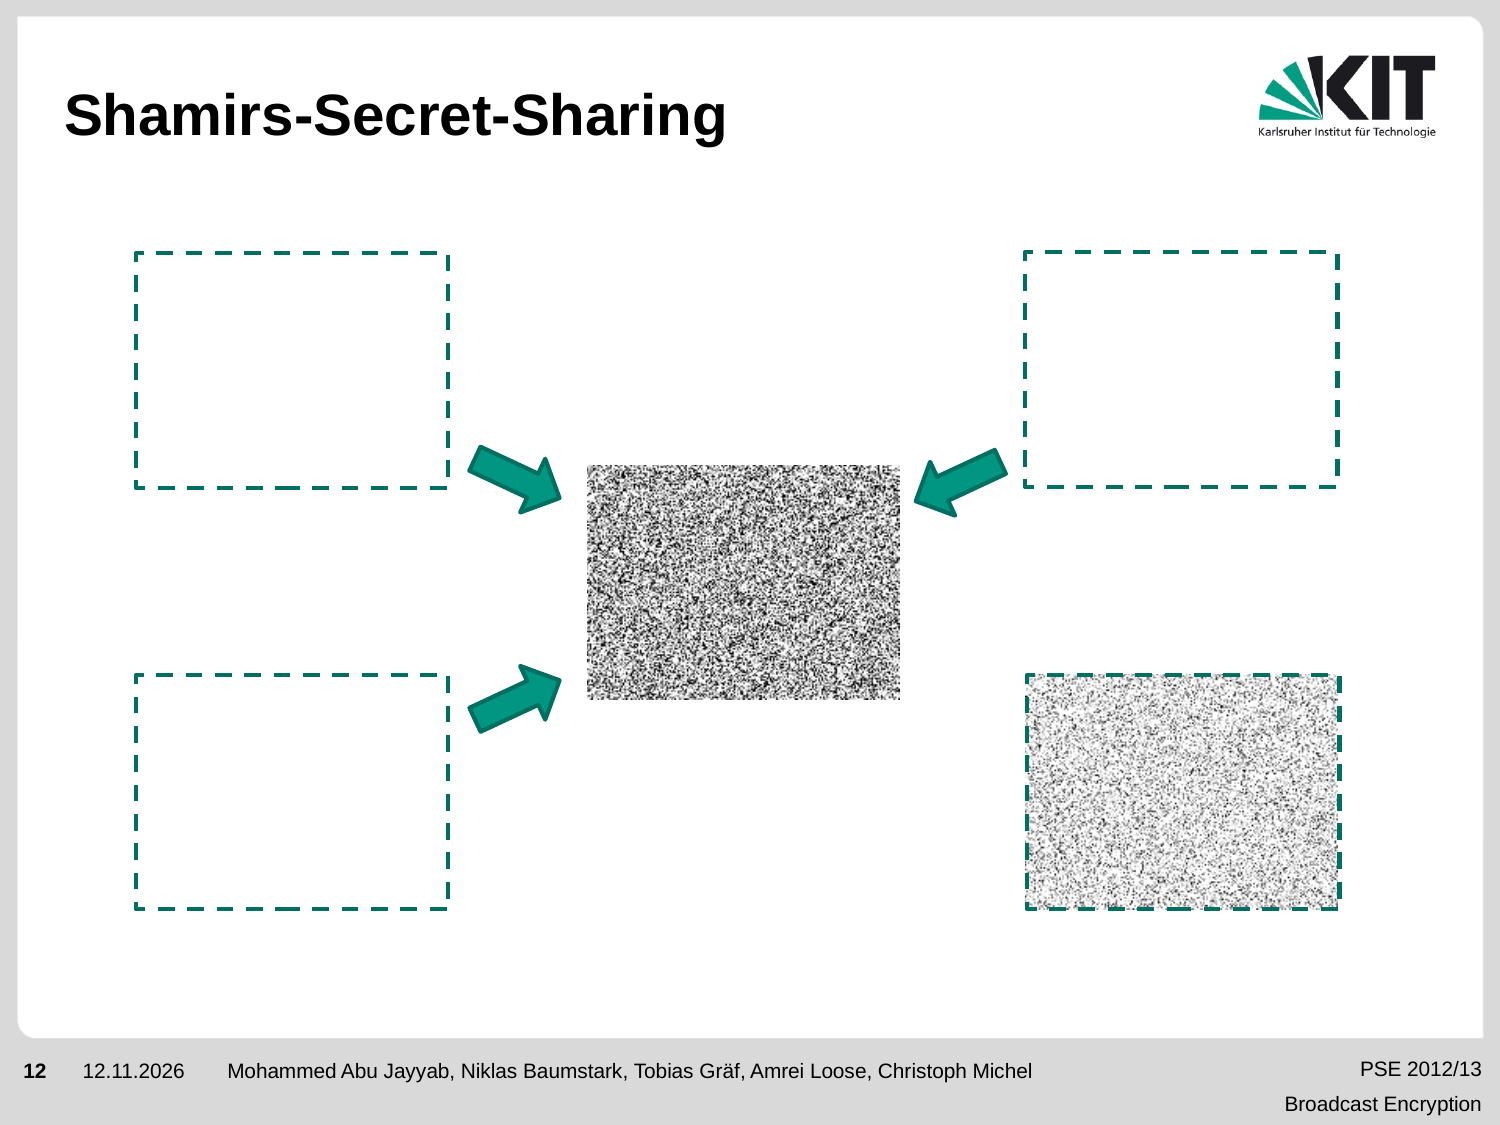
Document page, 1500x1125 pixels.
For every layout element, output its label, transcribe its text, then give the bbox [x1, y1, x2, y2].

title Shamirs-Secret-Sharing [63, 54, 1199, 148]
text_box [913, 447, 1008, 518]
text_box [467, 444, 562, 515]
text_box [1023, 250, 1340, 489]
text_box [467, 663, 562, 734]
text_box [134, 673, 450, 911]
text_box [134, 251, 450, 490]
picture [0, 0, 1500, 1125]
